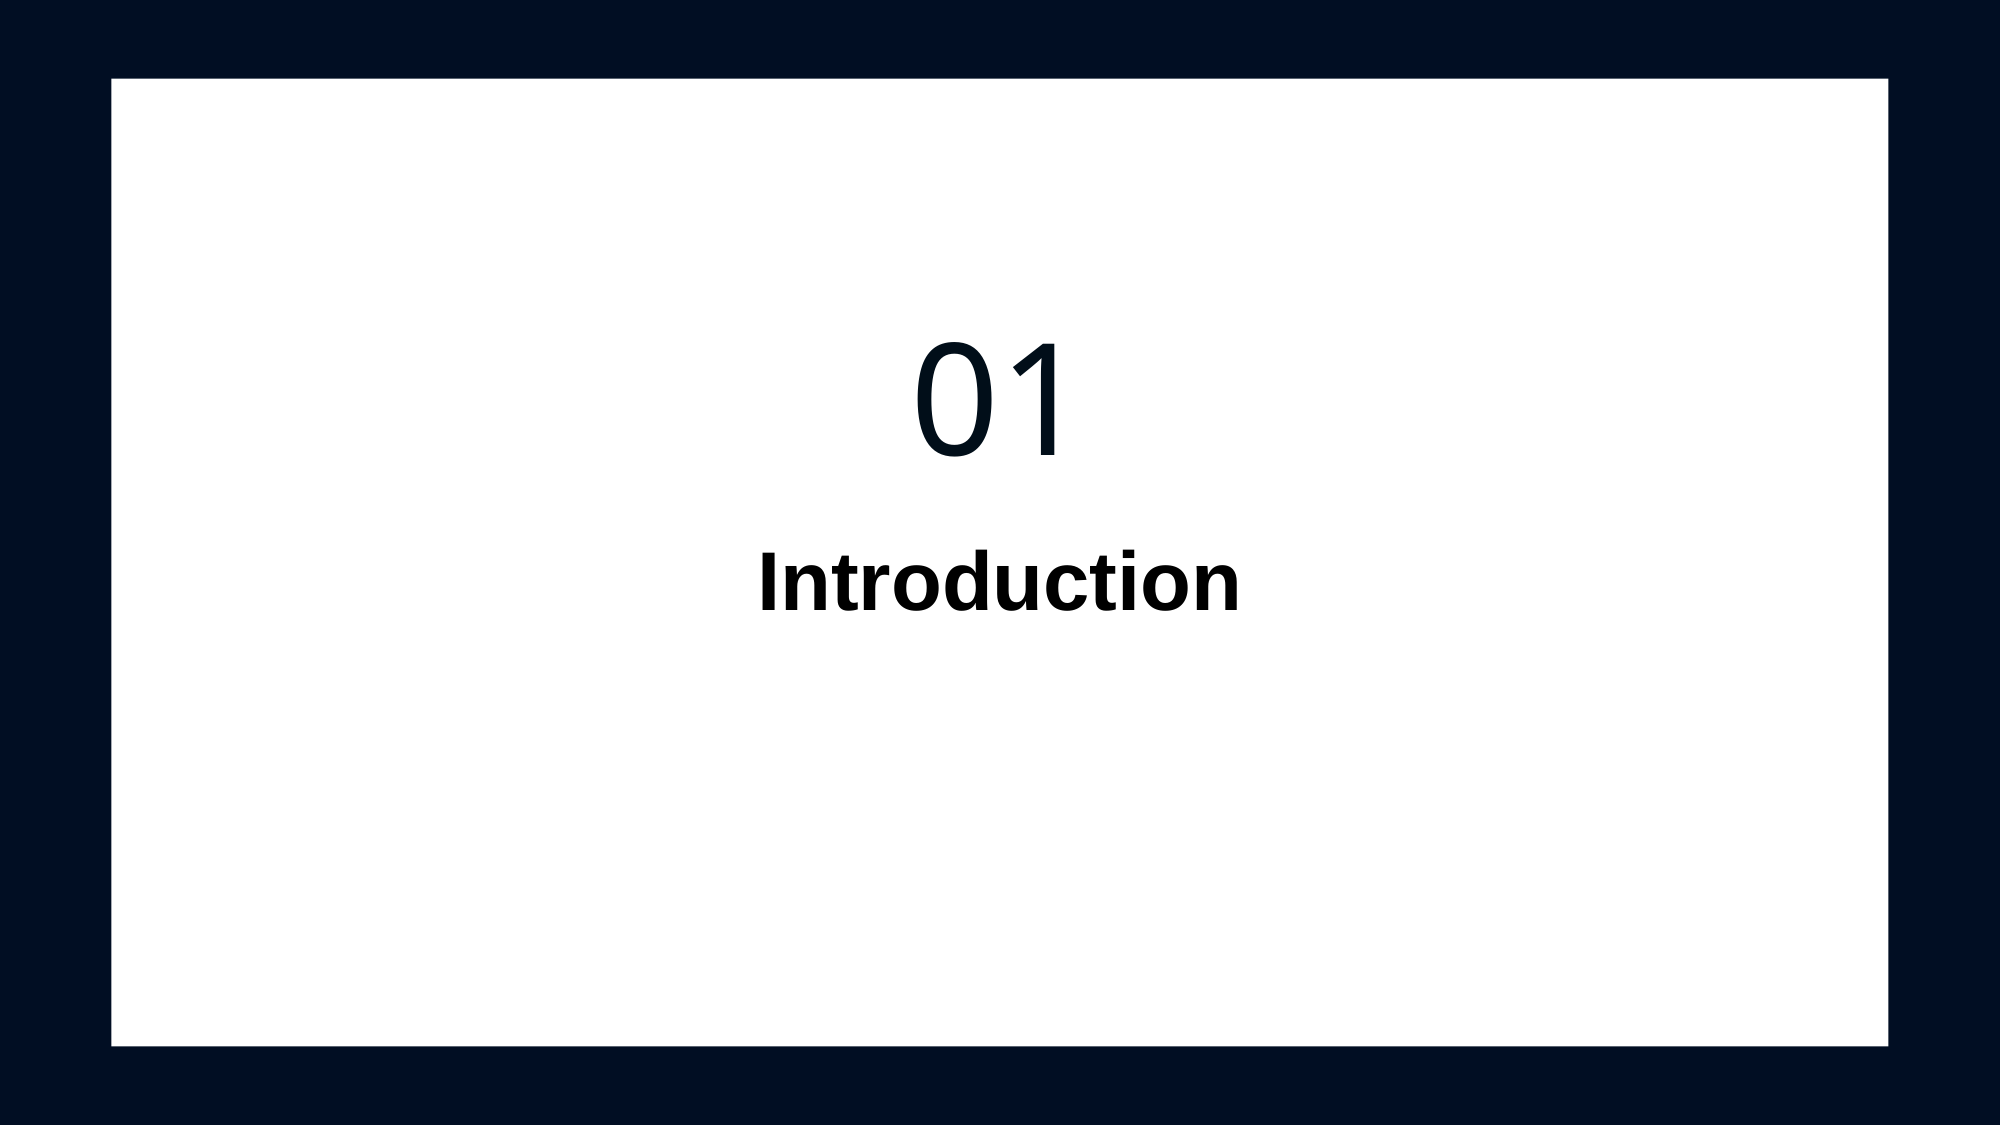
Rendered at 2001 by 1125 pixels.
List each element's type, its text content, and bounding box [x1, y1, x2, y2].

text_box 01 [910, 296, 1090, 489]
title Introduction [554, 488, 1445, 637]
